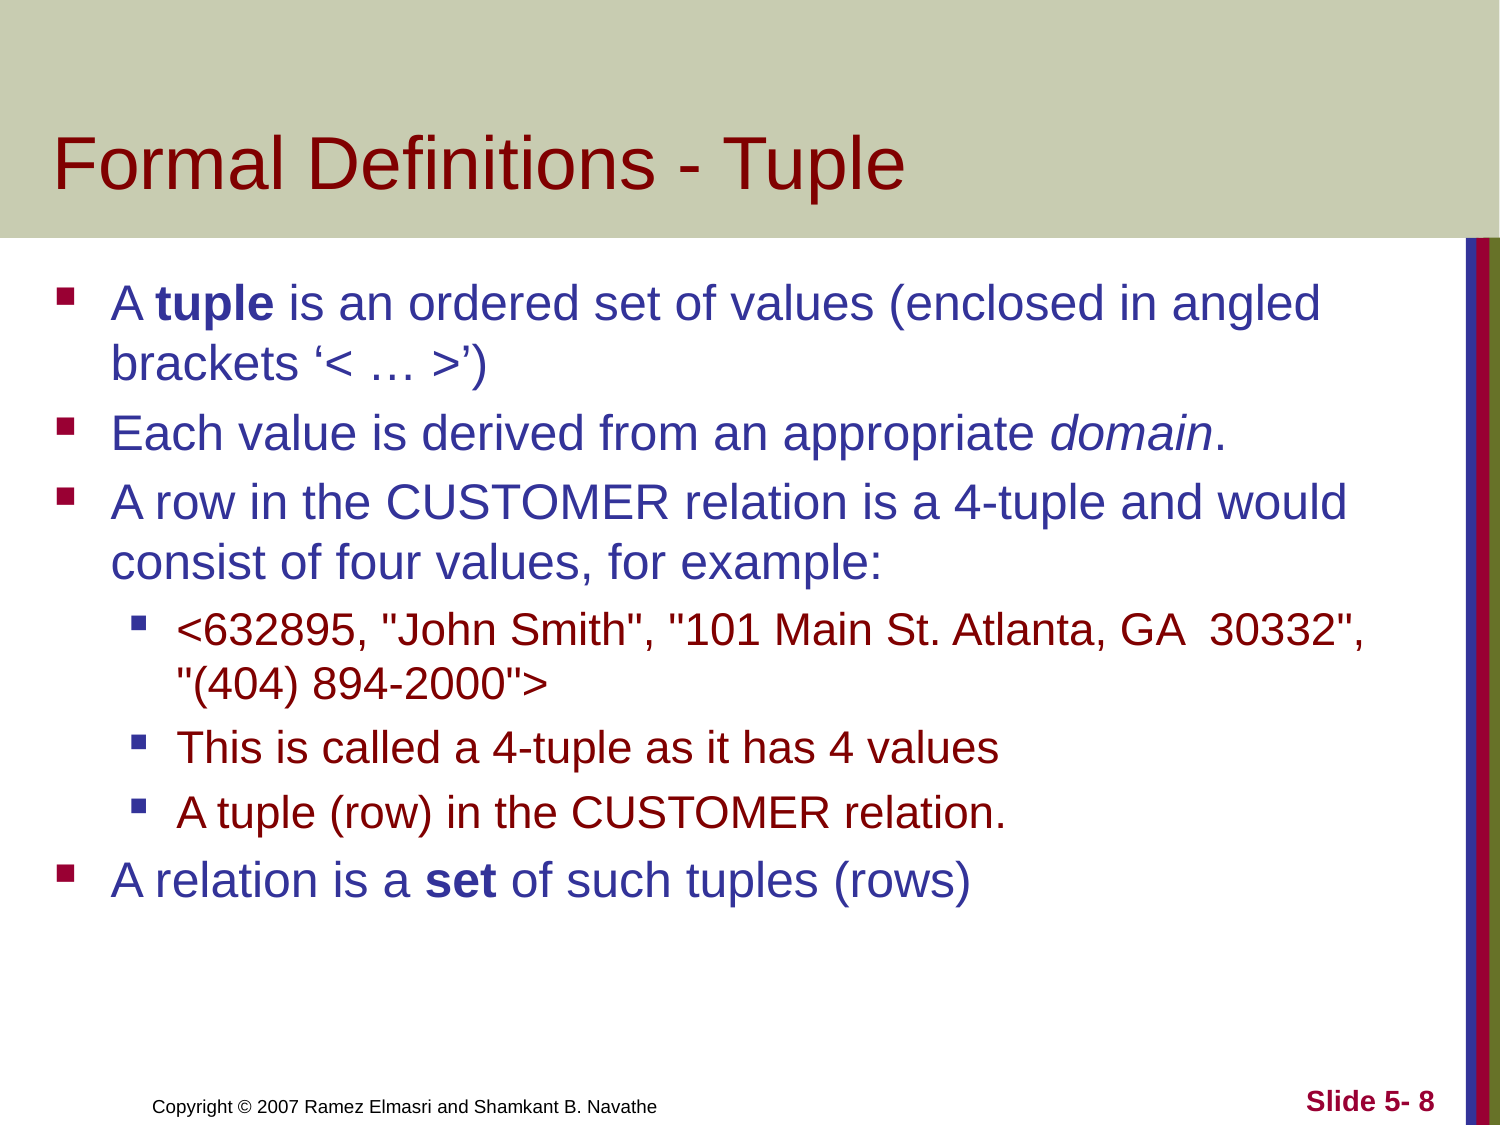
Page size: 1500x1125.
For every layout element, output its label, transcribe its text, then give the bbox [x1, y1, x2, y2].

slide_number Slide 5- 8 [1137, 1049, 1451, 1125]
title Formal Definitions - Tuple [37, 49, 1317, 213]
list A tuple is an ordered set of values (enclosed in angled brackets ‘< … >’) Each value is derived from an appropriate domain. A row in the CUSTOMER relation is a 4-tuple and would consist of four values, for example: <632895, "John Smith", "101 Main St. Atlanta, GA 30332", "(404) 894-2000"> This is called a 4-tuple as it has 4 values A tuple (row) in the CUSTOMER relation. A relation is a set of such tuples (rows) [39, 262, 1400, 1013]
